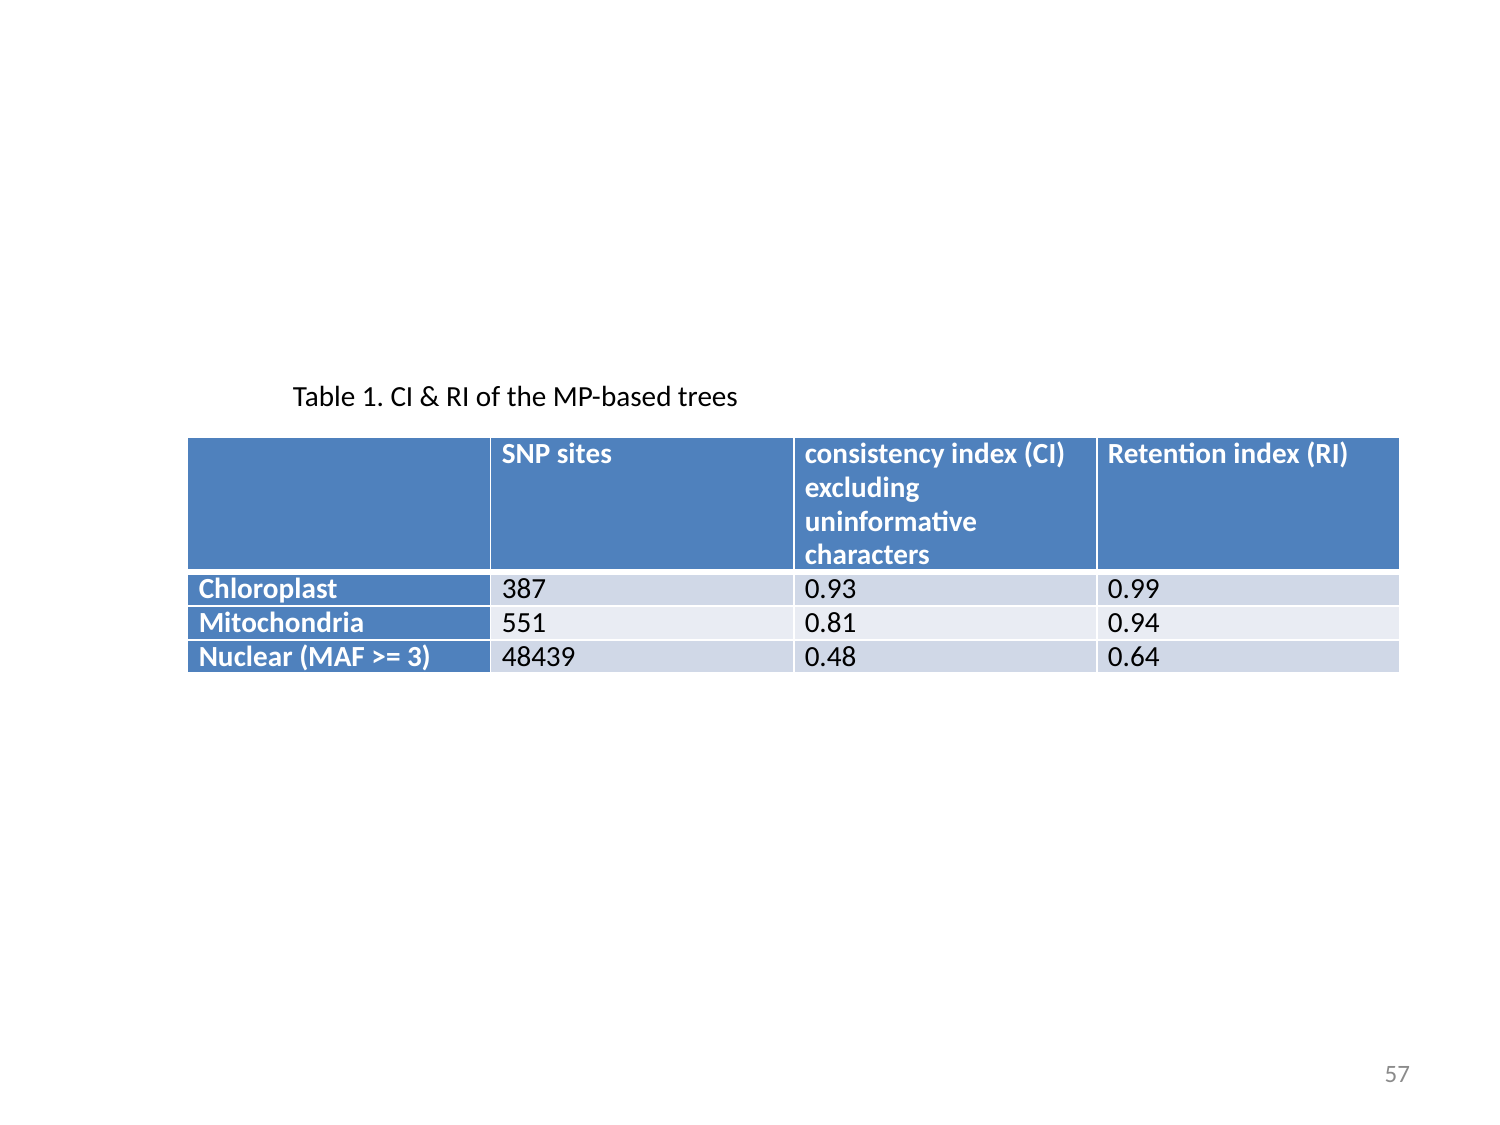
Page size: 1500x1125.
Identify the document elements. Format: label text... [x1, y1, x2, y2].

table_cell 48439 [491, 641, 793, 672]
table_cell 551 [491, 607, 793, 639]
table_cell 0.99 [1098, 575, 1399, 605]
slide_number 57 [1074, 1042, 1425, 1103]
table_cell Mitochondria [188, 607, 490, 639]
table_cell 0.48 [795, 641, 1096, 672]
text_box Table 1. CI & RI of the MP-based trees [277, 370, 754, 455]
table_header Retention index (RI) [1098, 438, 1399, 569]
table_cell Nuclear (MAF >= 3) [188, 641, 490, 672]
table_header SNP sites [491, 438, 793, 569]
table_cell 387 [491, 575, 793, 605]
table_header consistency index (CI) excluding uninformative characters [795, 438, 1096, 569]
table_cell 0.93 [795, 575, 1096, 605]
table_cell 0.81 [795, 607, 1096, 639]
table_cell Chloroplast [188, 575, 490, 605]
table_cell 0.64 [1098, 641, 1399, 672]
table_cell 0.94 [1098, 607, 1399, 639]
table_header [188, 438, 490, 569]
